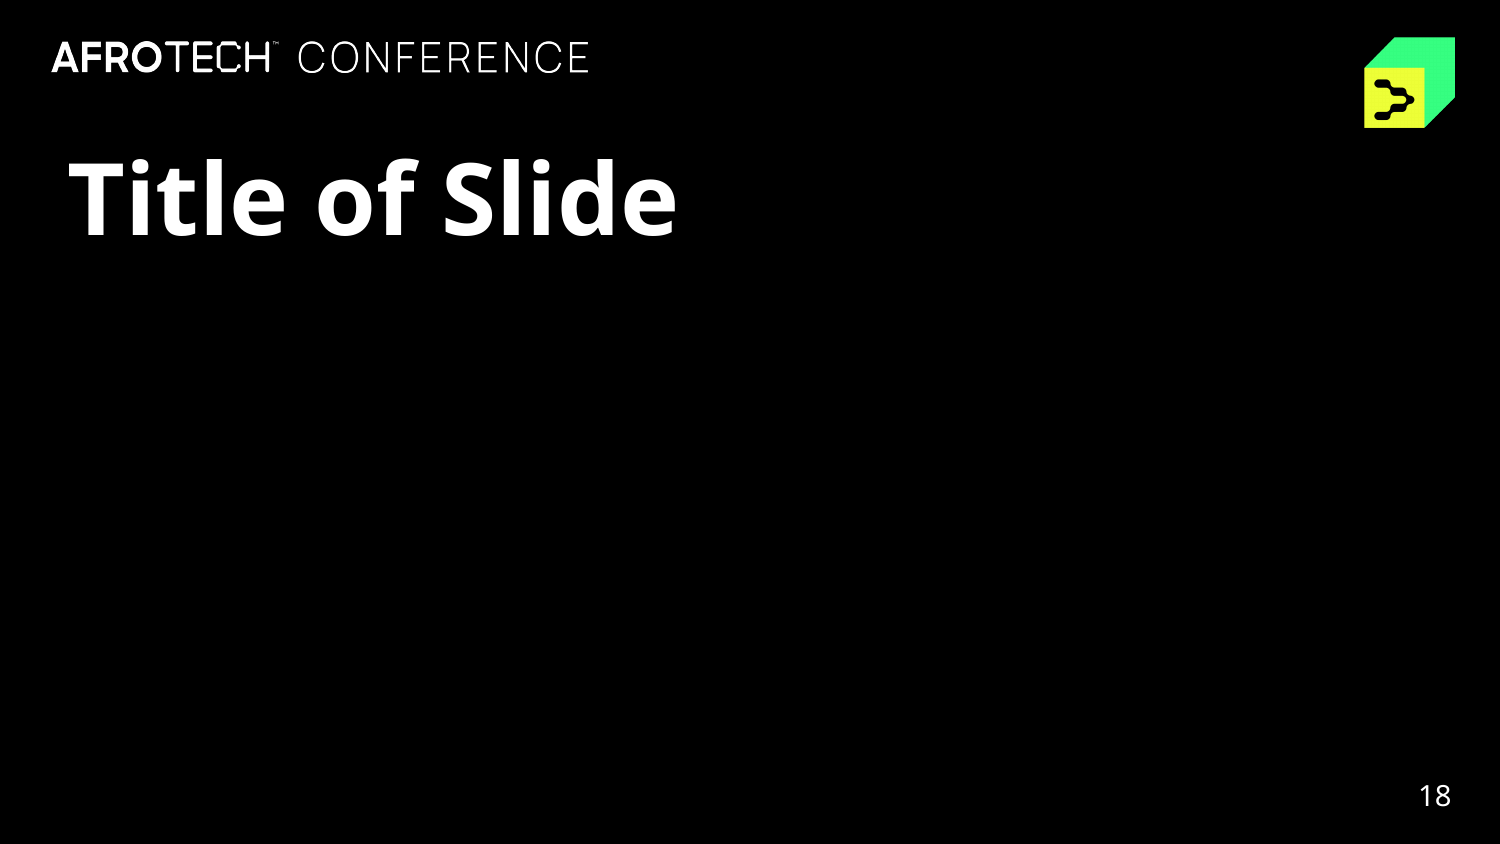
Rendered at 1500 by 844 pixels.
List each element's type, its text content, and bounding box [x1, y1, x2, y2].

picture [1364, 37, 1455, 128]
text_box Title of Slide [52, 135, 1270, 279]
picture [51, 41, 588, 73]
slide_number 18 [1389, 764, 1480, 830]
